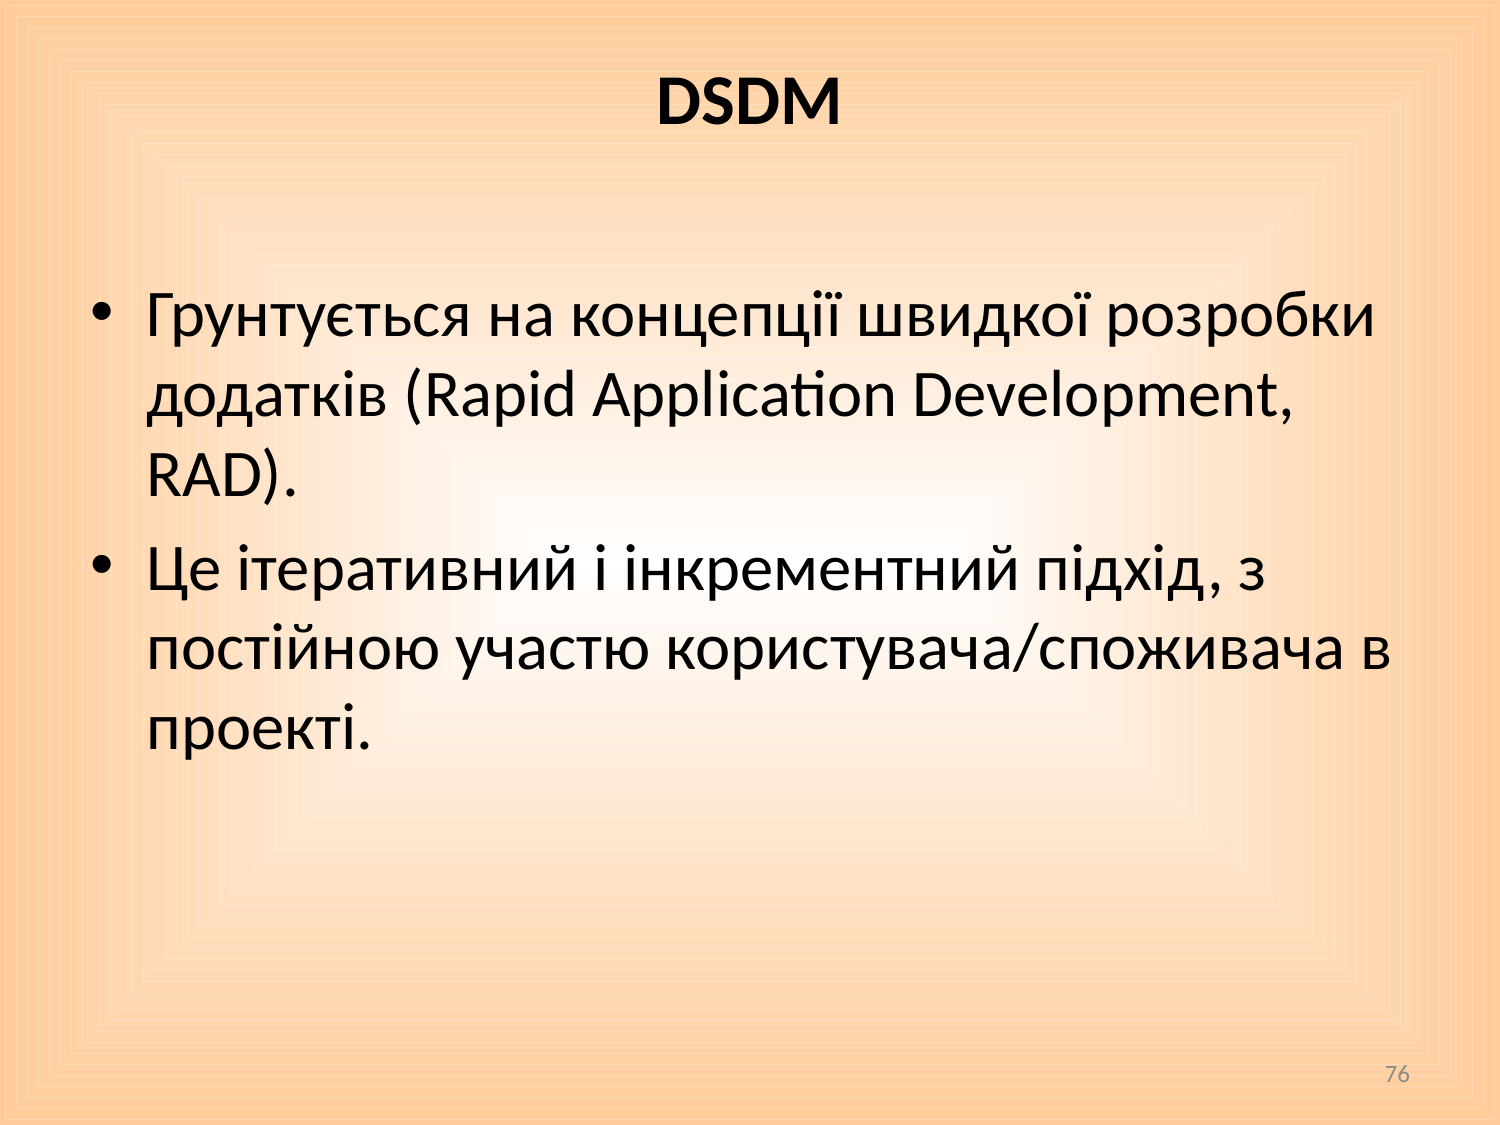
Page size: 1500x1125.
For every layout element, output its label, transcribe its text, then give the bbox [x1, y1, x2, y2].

list Грунтується на концепції швидкої розробки додатків (Rapid Application Development, RAD). Це ітеративний і інкрементний підхід, з постійною участю користувача/споживача в проекті. [75, 262, 1425, 1005]
slide_number 76 [1074, 1042, 1425, 1103]
title DSDM [75, 45, 1425, 233]
